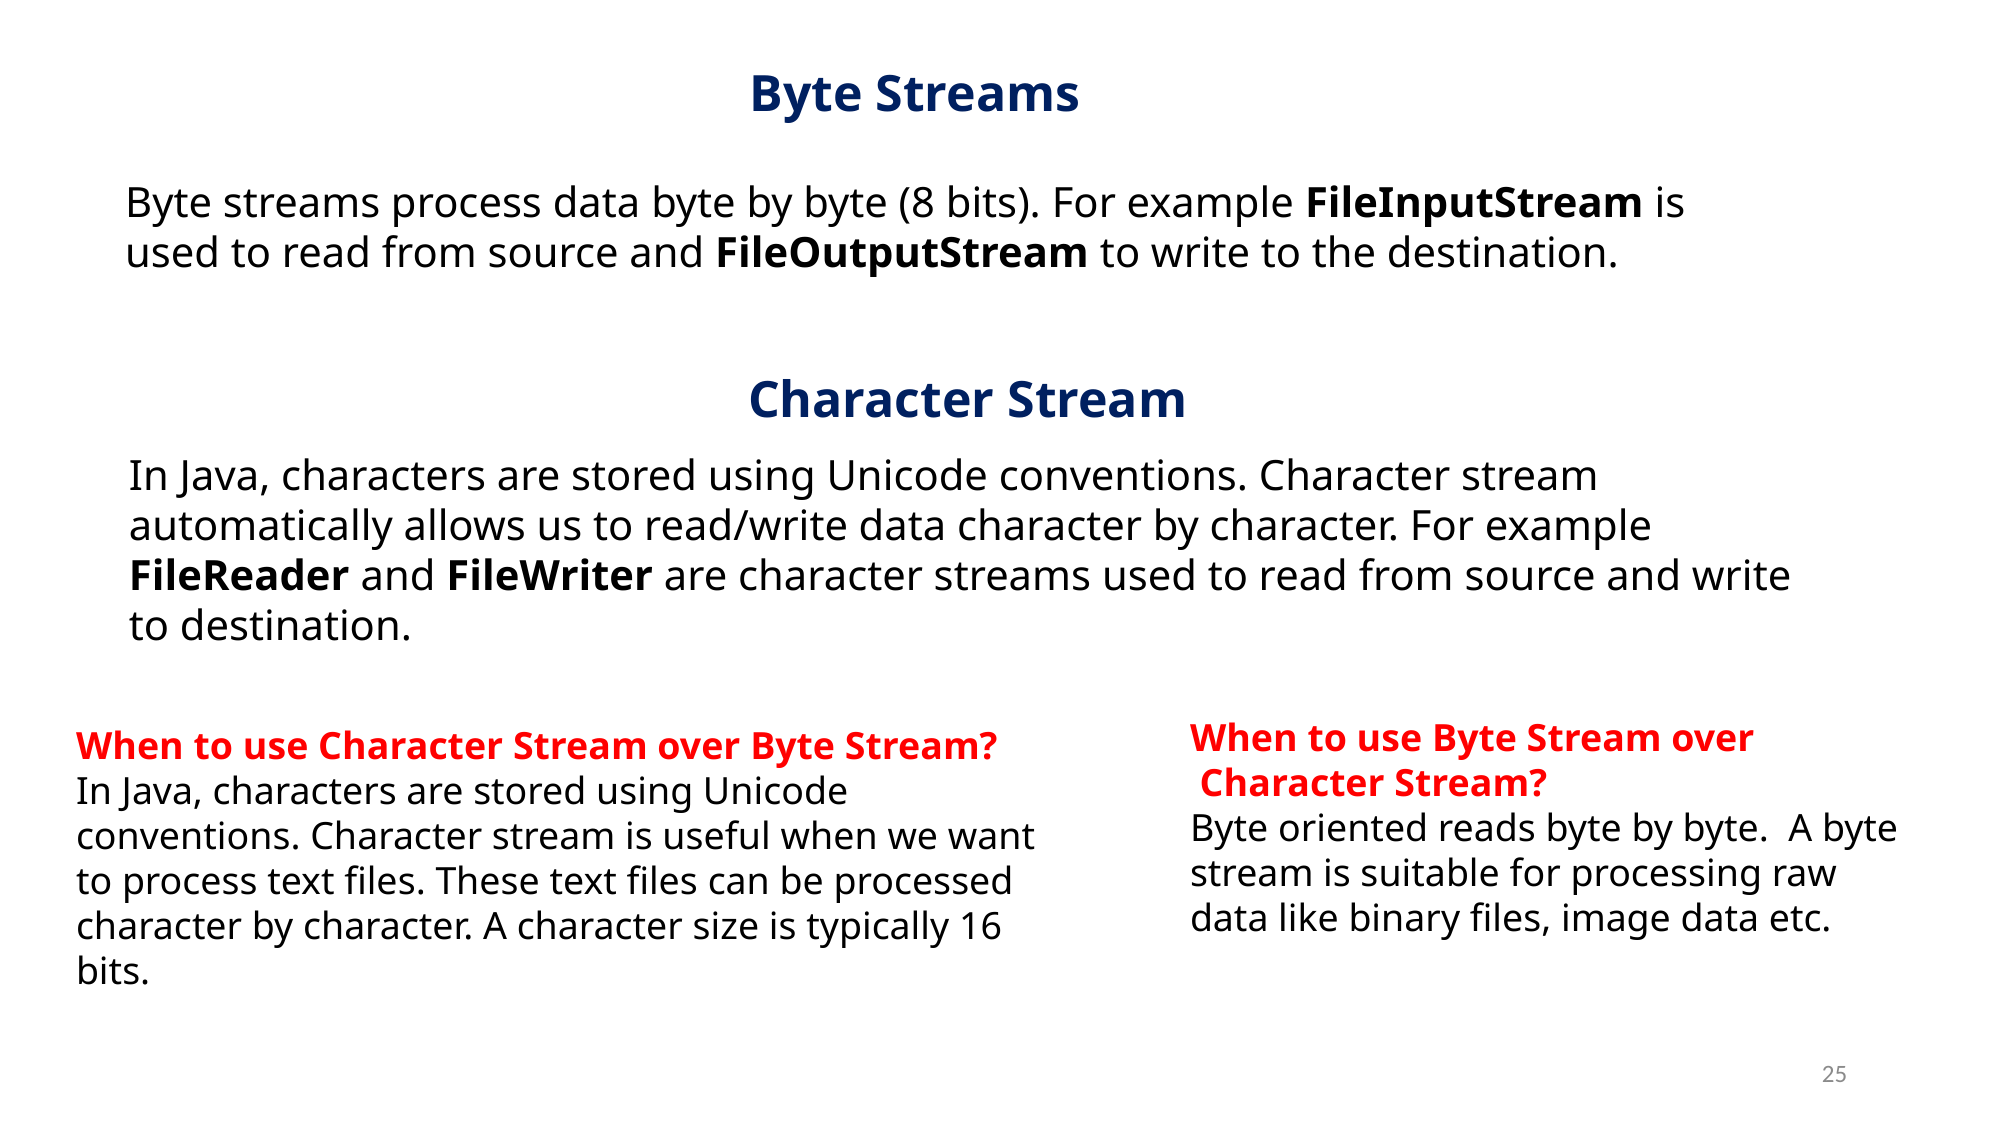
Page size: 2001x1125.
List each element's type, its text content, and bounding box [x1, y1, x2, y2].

text_box In Java, characters are stored using Unicode conventions. Character stream automatically allows us to read/write data character by character. For example FileReader and FileWriter are character streams used to read from source and write to destination. [114, 441, 1852, 657]
slide_number 25 [1412, 1042, 1863, 1103]
text_box Byte streams process data byte by byte (8 bits). For example FileInputStream is used to read from source and FileOutputStream to write to the destination. [110, 168, 1774, 284]
text_box When to use Character Stream over Byte Stream? In Java, characters are stored using Unicode conventions. Character stream is useful when we want to process text files. These text files can be processed character by character. A character size is typically 16 bits. [61, 714, 1073, 1000]
text_box Character Stream [733, 359, 1203, 435]
text_box Byte Streams [734, 53, 1096, 129]
text_box When to use Byte Stream over Character Stream? Byte oriented reads byte by byte. A byte stream is suitable for processing raw data like binary files, image data etc. [1175, 706, 1926, 946]
